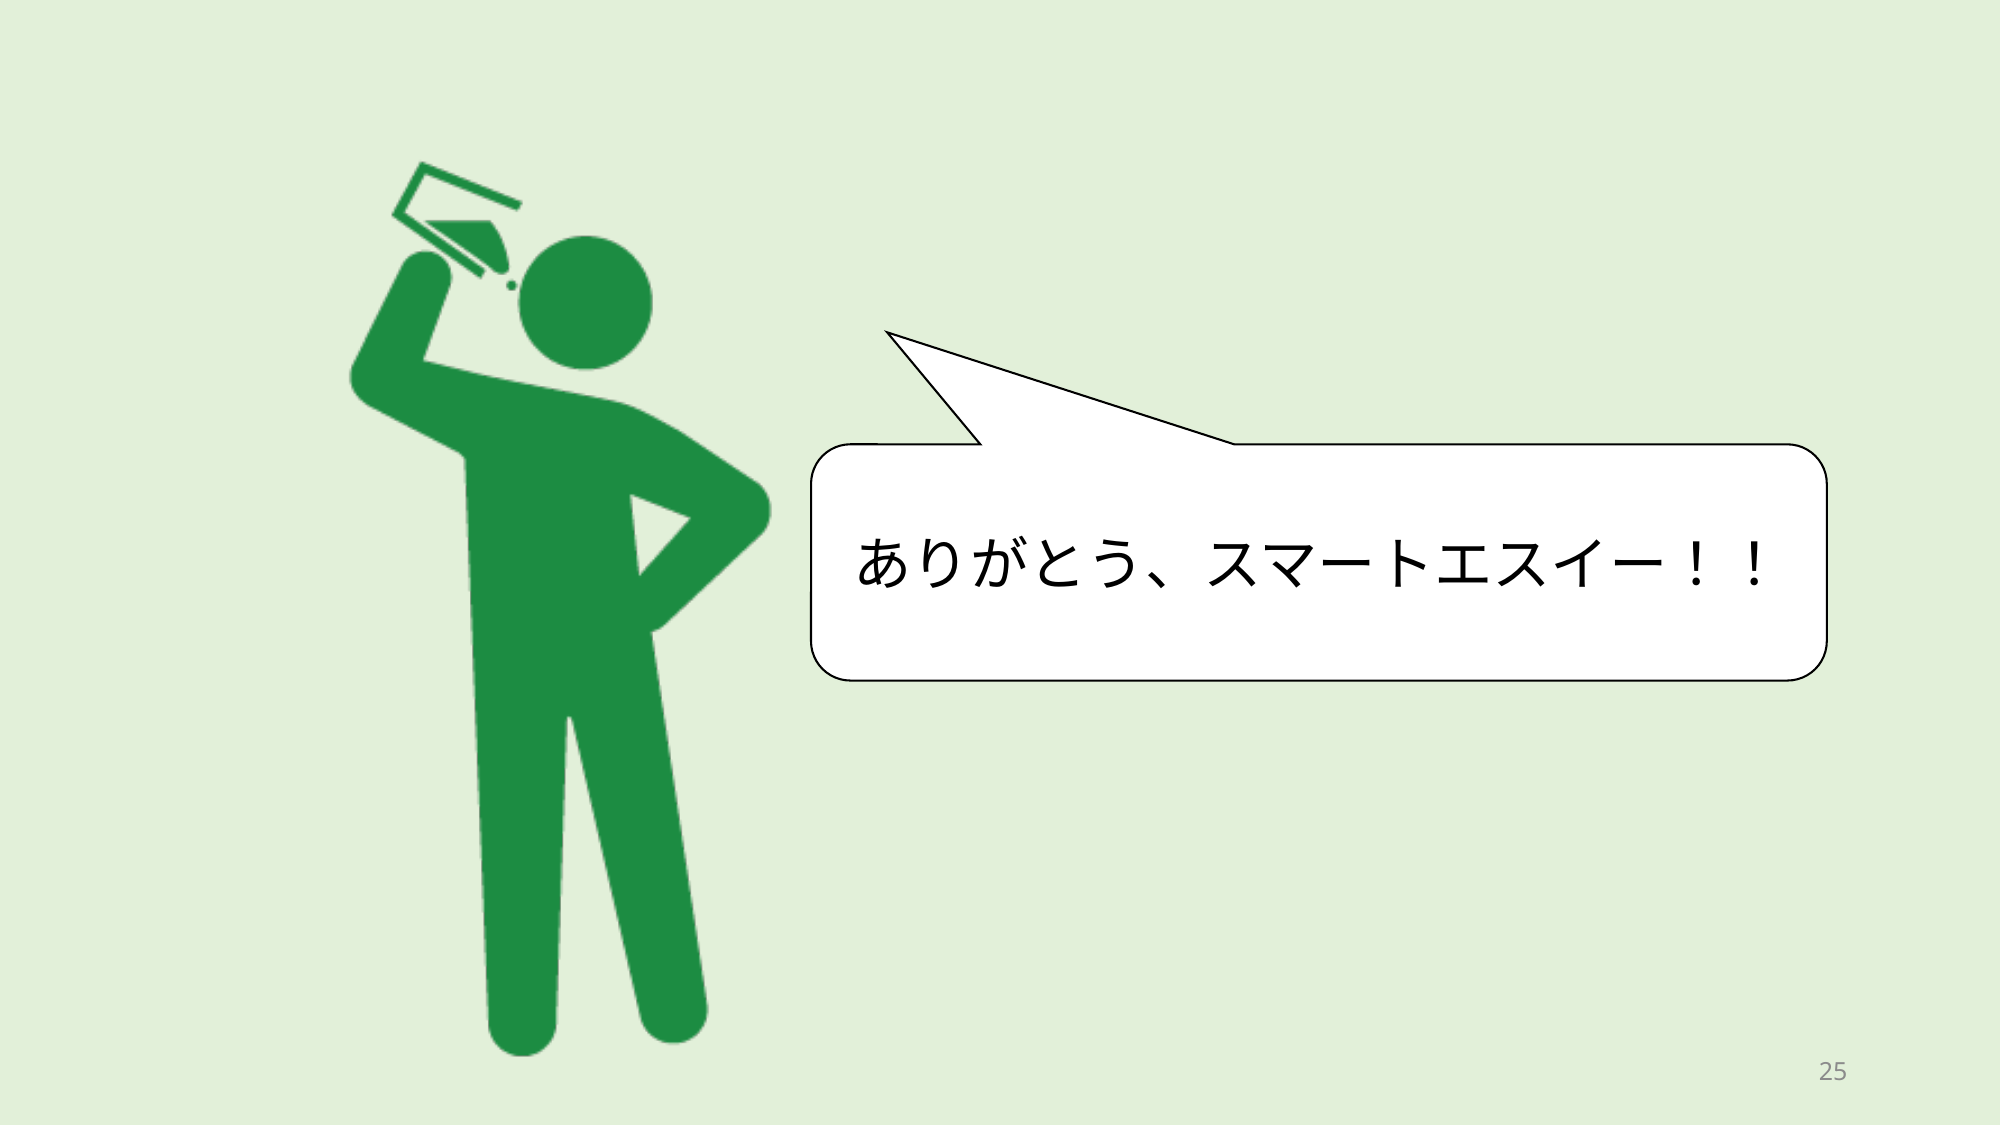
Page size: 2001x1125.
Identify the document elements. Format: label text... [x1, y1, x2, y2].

picture [0, 1, 1122, 1124]
text_box ありがとう、スマートエスイー！！ [1122, 407, 1828, 682]
slide_number 25 [1412, 1042, 1863, 1103]
